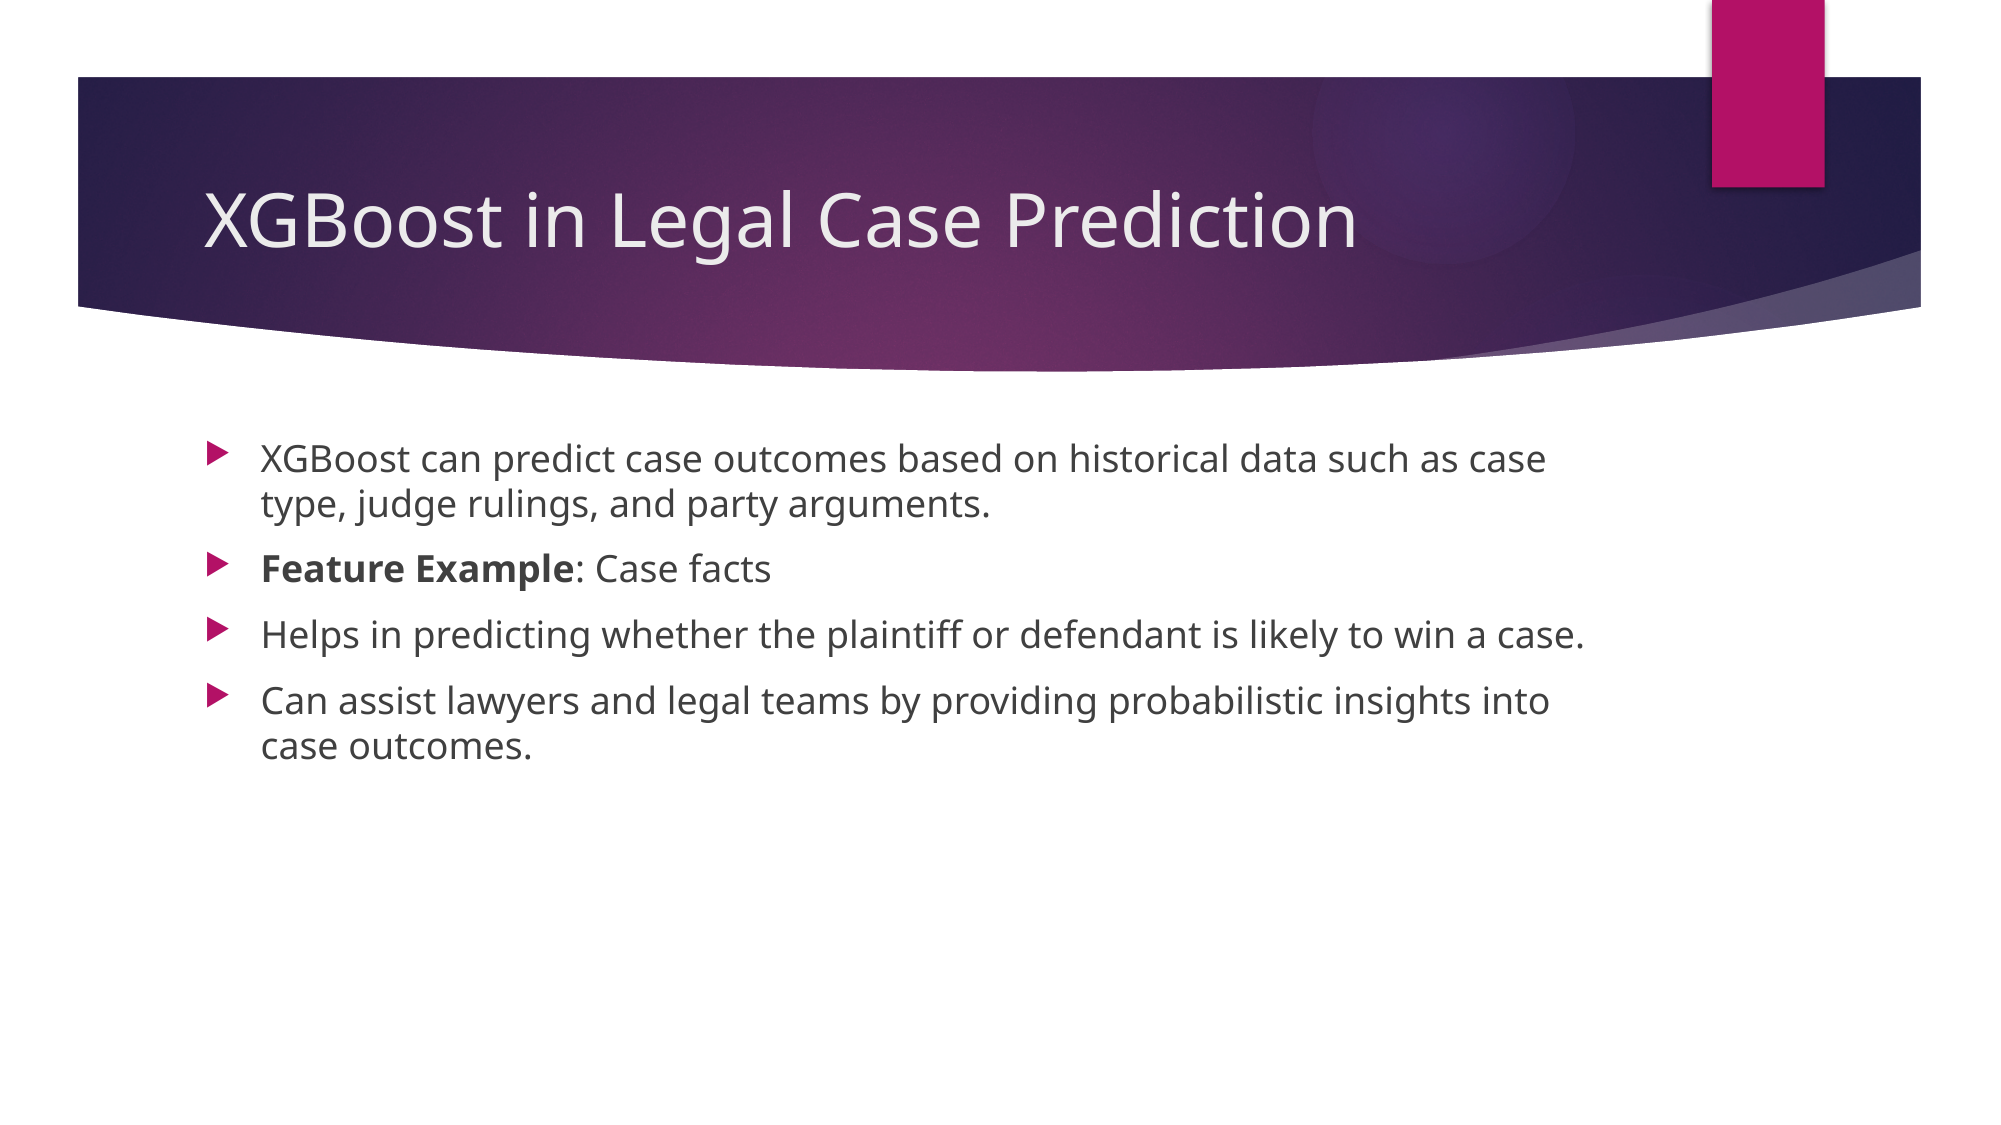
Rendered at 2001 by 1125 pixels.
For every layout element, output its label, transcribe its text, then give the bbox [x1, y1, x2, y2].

list XGBoost can predict case outcomes based on historical data such as case type, judge rulings, and party arguments. Feature Example: Case facts Helps in predicting whether the plaintiff or defendant is likely to win a case. Can assist lawyers and legal teams by providing probabilistic insights into case outcomes. [189, 427, 1638, 988]
title XGBoost in Legal Case Prediction [189, 159, 1627, 276]
